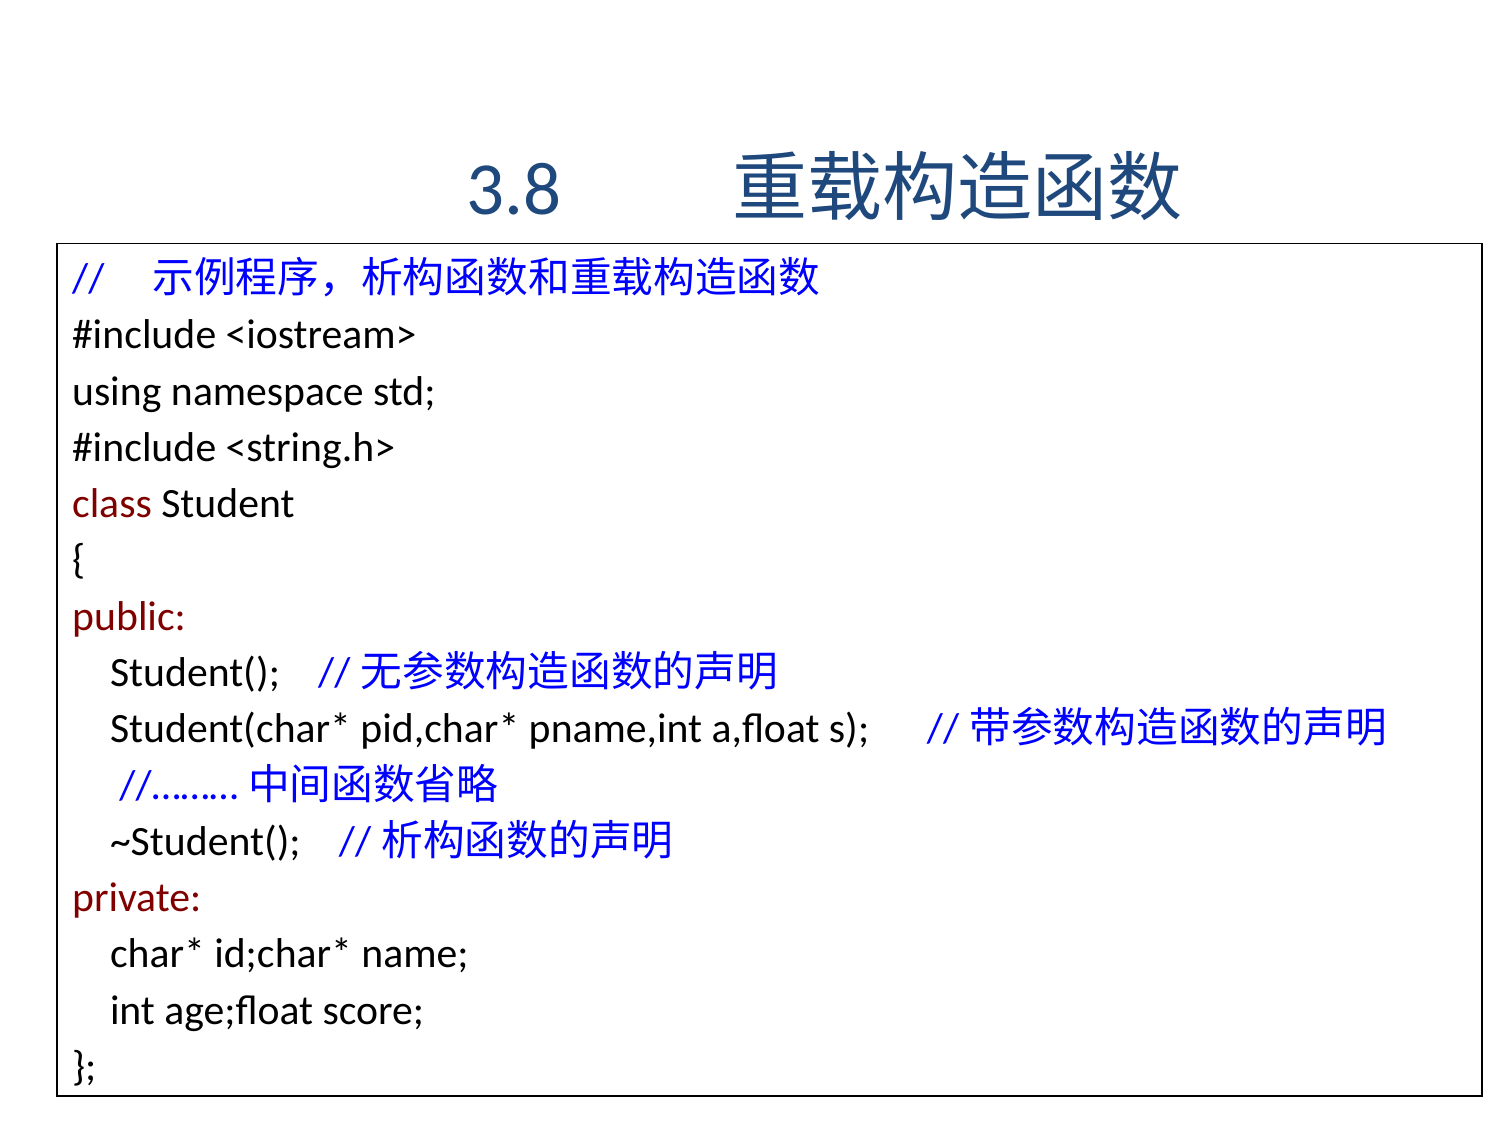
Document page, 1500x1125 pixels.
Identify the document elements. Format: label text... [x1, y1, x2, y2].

text_box // 示例程序，析构函数和重载构造函数 #include <iostream> using namespace std; #include <string.h> class Student { public: Student(); //无参数构造函数的声明 Student(char* pid,char* pname,int a,float s); //带参数构造函数的声明 //………中间函数省略 ~Student(); //析构函数的声明 private: char* id;char* name; int age;float score; }; [57, 243, 1483, 1097]
slide_number [1074, 1097, 1425, 1103]
text_box 3.8 重载构造函数 [224, 49, 1425, 237]
